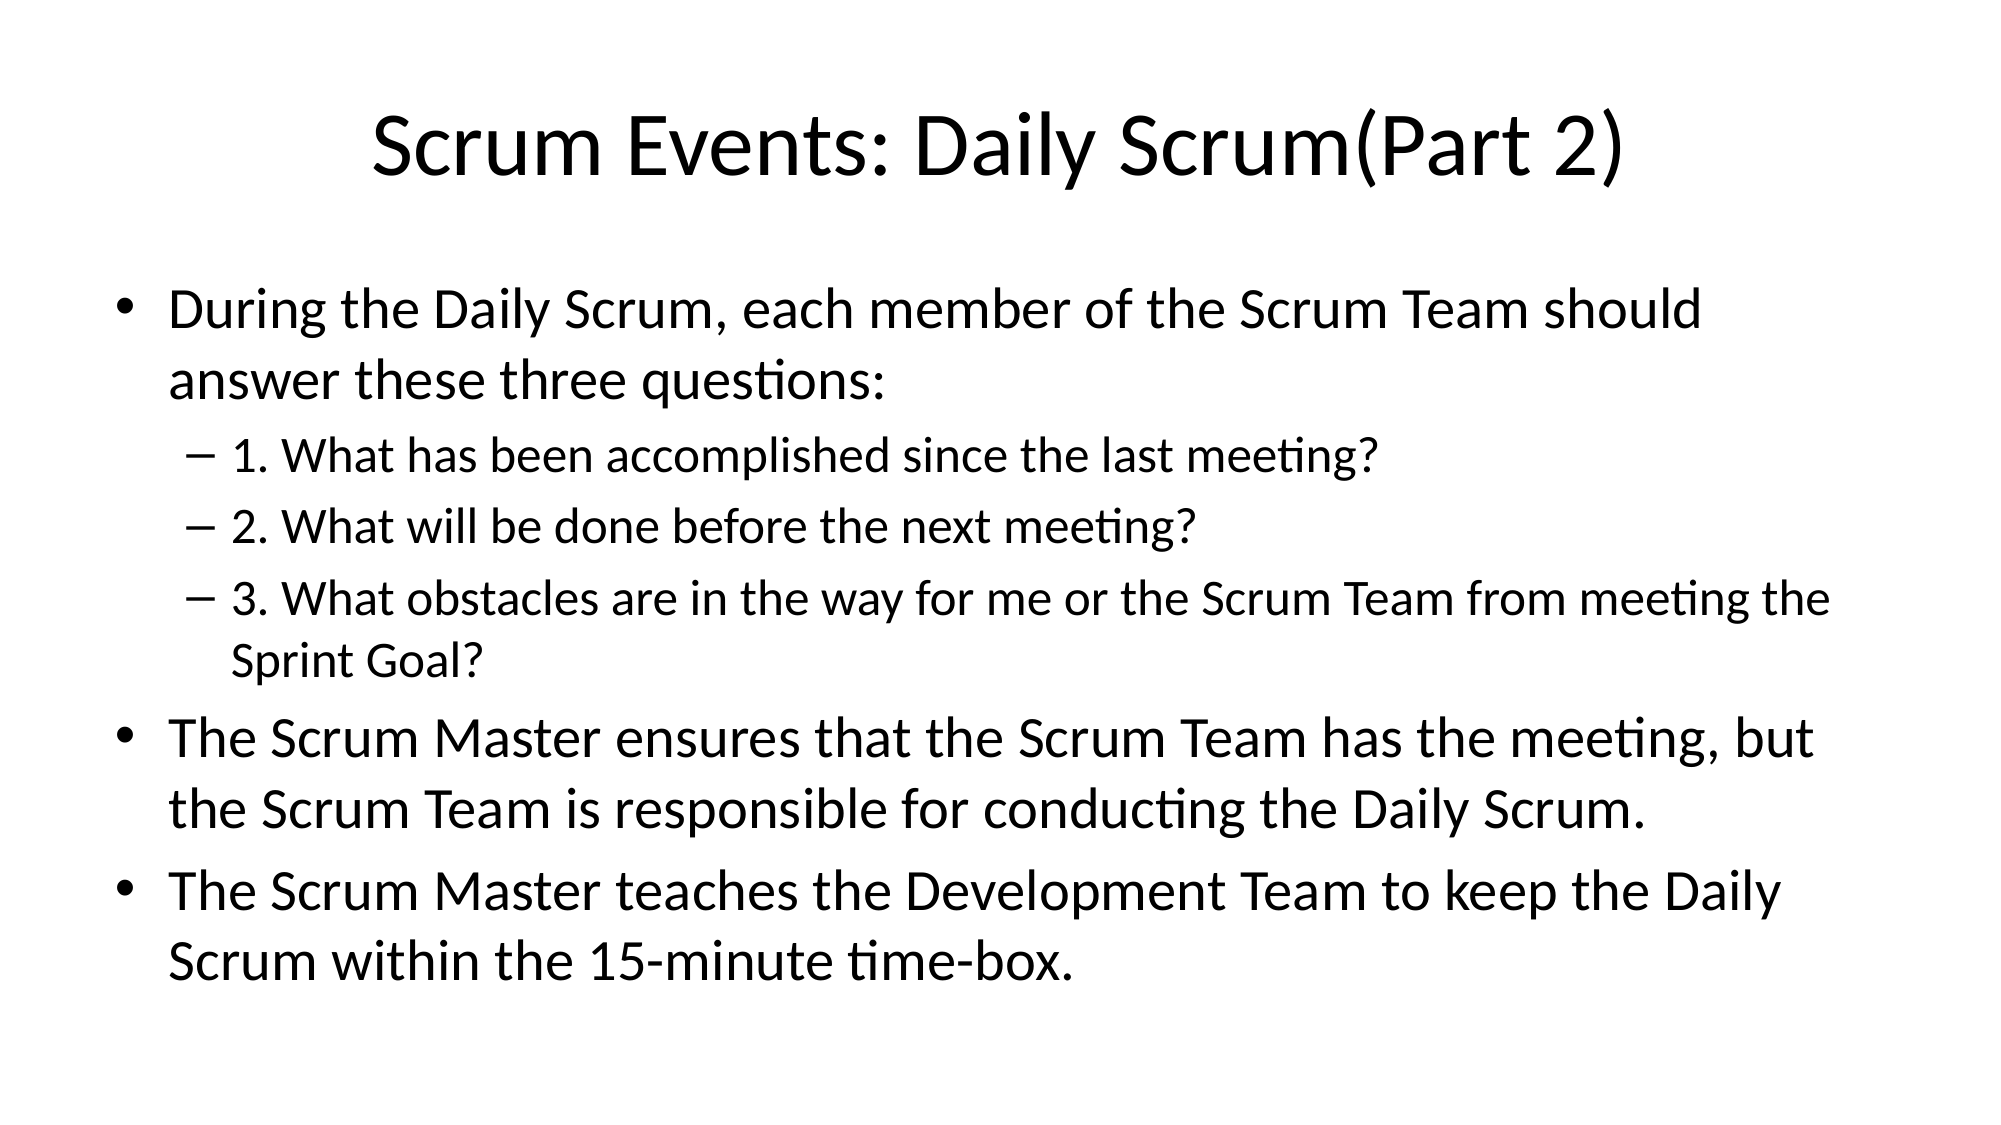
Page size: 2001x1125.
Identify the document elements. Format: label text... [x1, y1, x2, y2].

list During the Daily Scrum, each member of the Scrum Team should answer these three questions: 1. What has been accomplished since the last meeting? 2. What will be done before the next meeting? 3. What obstacles are in the way for me or the Scrum Team from meeting the Sprint Goal? The Scrum Master ensures that the Scrum Team has the meeting, but the Scrum Team is responsible for conducting the Daily Scrum. The Scrum Master teaches the Development Team to keep the Daily Scrum within the 15-minute time-box. [99, 262, 1900, 1005]
title Scrum Events: Daily Scrum(Part 2) [99, 45, 1900, 233]
